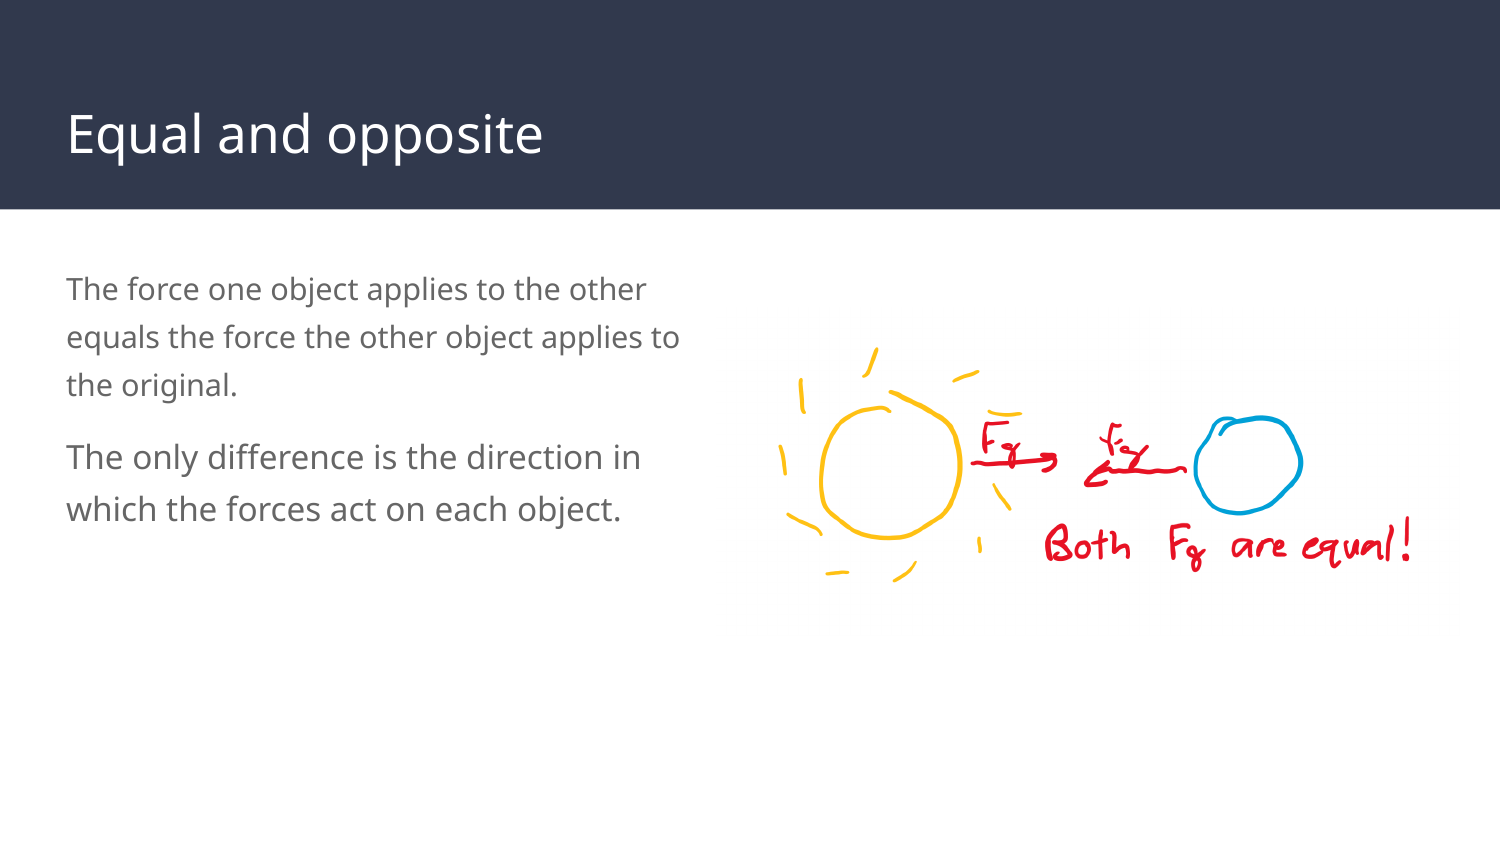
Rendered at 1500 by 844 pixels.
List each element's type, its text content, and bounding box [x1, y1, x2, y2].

title Equal and opposite [51, 82, 1449, 185]
list The force one object applies to the other equals the force the other object applies to the original. [51, 247, 708, 411]
list The only difference is the direction in which the forces act on each object. [51, 411, 708, 587]
picture [716, 306, 1460, 636]
